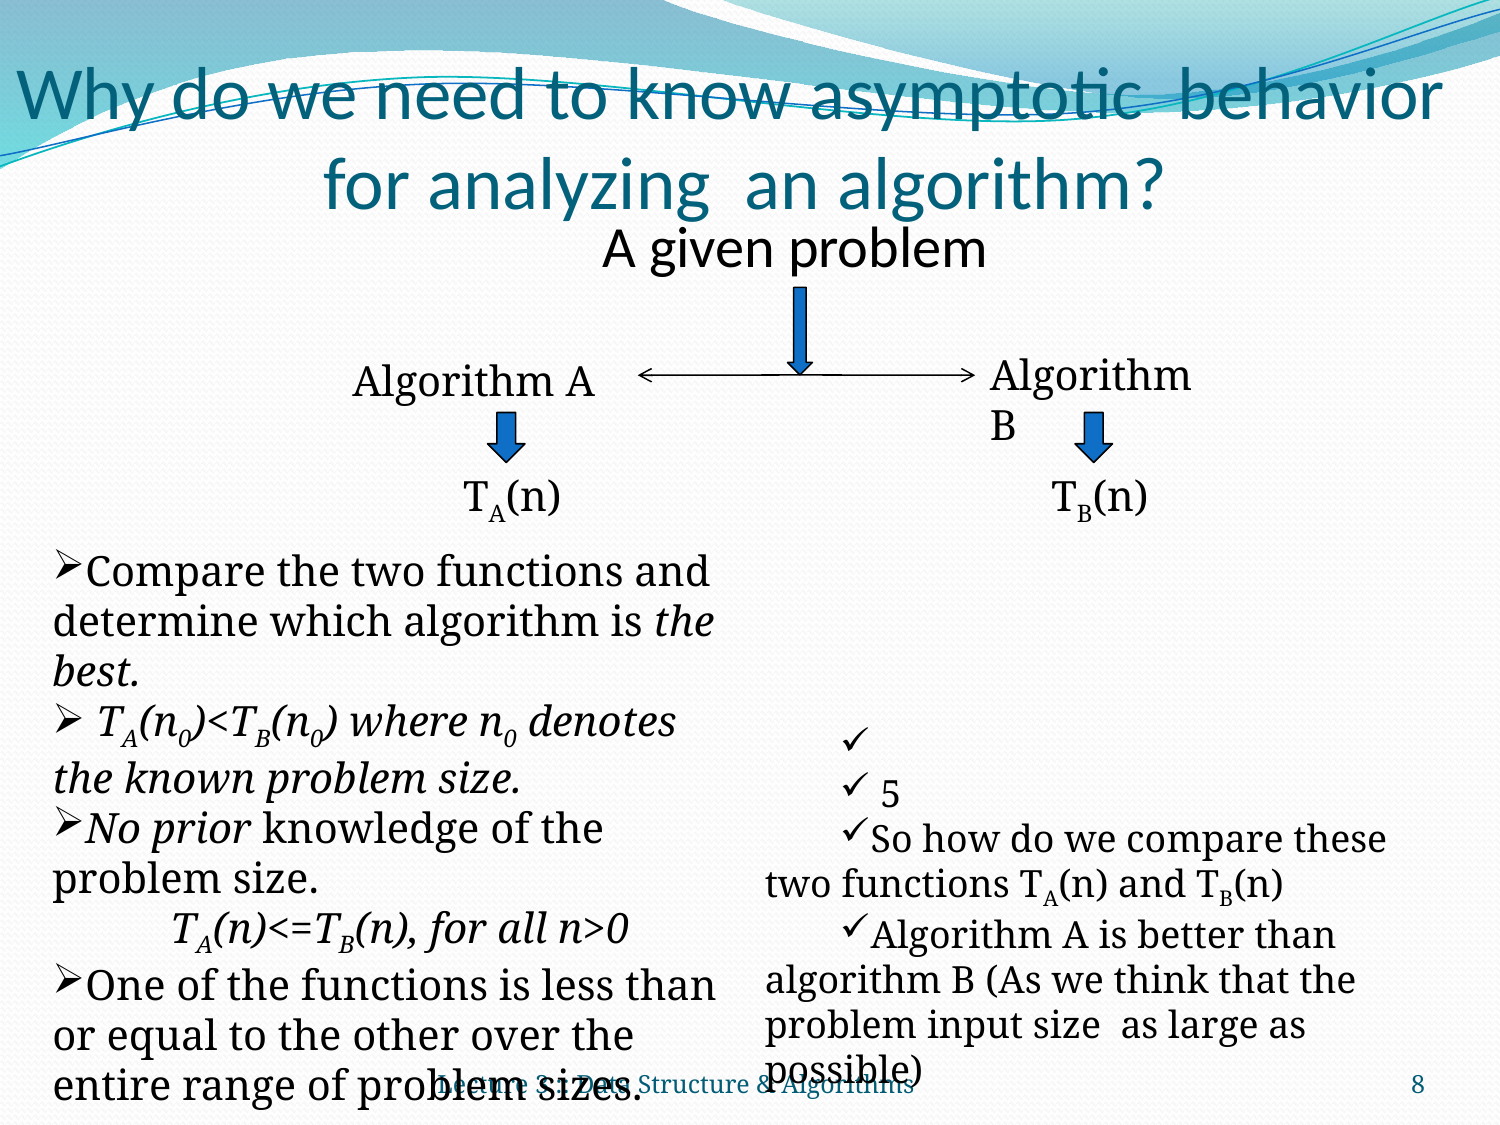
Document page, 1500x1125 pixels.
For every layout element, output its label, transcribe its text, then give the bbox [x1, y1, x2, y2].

text_box [1074, 412, 1113, 462]
text_box A given problem [587, 201, 1063, 287]
text_box Compare the two functions and determine which algorithm is the best. TA(n0)<TB(n0) where n0 denotes the known problem size. No prior knowledge of the problem size. TA(n)<=TB(n), for all n>0 One of the functions is less than or equal to the other over the entire range of problem sizes. [37, 537, 763, 1117]
slide_number 8 [1299, 1042, 1425, 1103]
text_box [787, 287, 813, 374]
text_box TB(n) [987, 462, 1213, 535]
text_box Algorithm B [975, 341, 1225, 456]
text_box Algorithm A [337, 347, 635, 413]
text_box TA(n) [399, 462, 625, 535]
text_box Why do we need to know asymptotic behavior for analyzing an algorithm? [0, 37, 1463, 233]
text_box [487, 412, 526, 462]
footer Lecture 3 :: Data Structure & Algorithms [437, 1042, 988, 1103]
